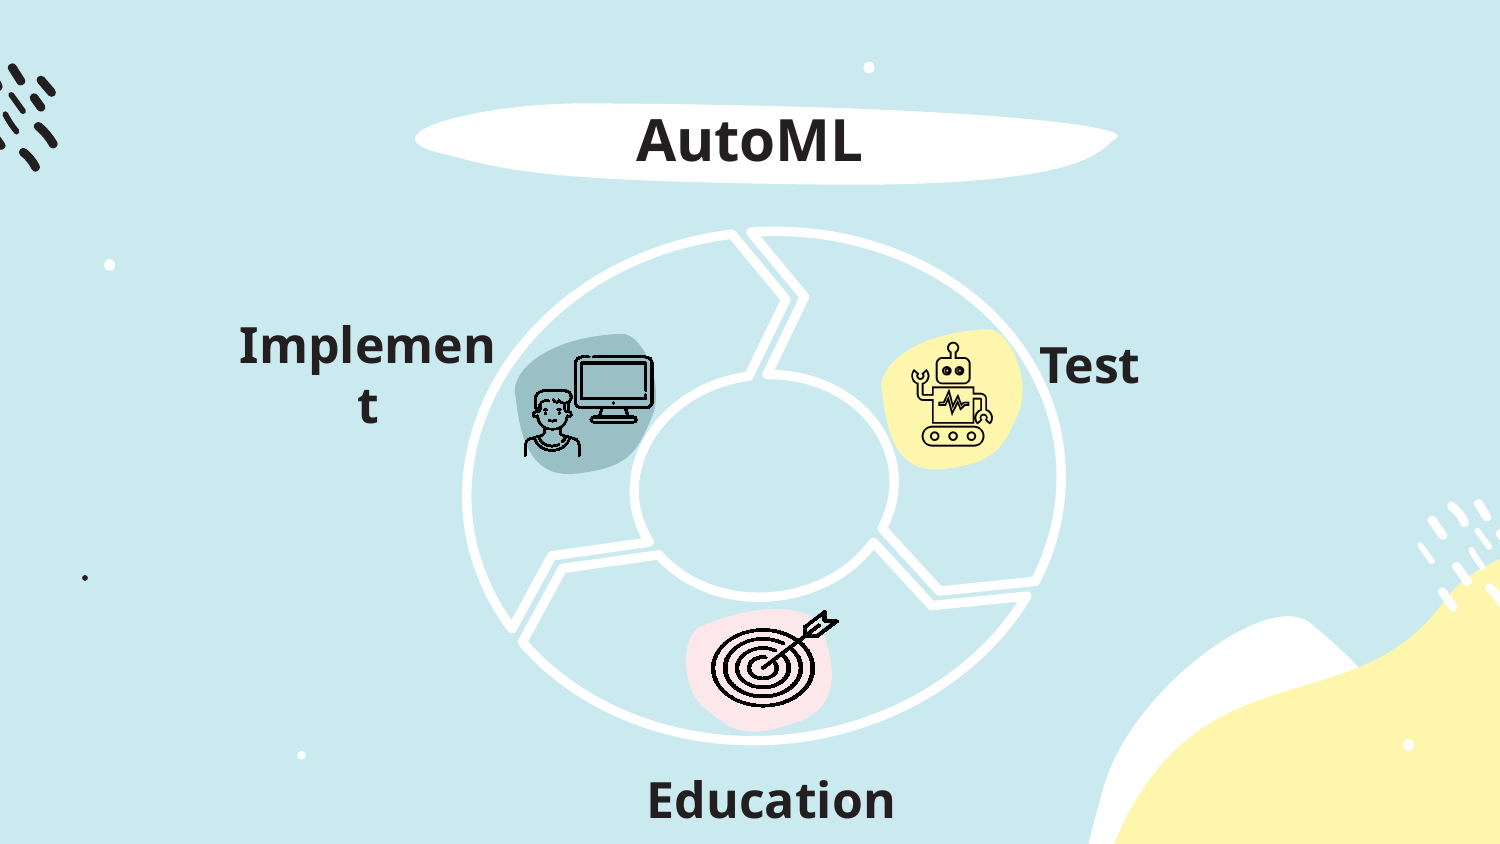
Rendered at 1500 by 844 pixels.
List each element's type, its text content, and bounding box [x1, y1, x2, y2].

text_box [400, 235, 1076, 744]
text_box Test [1080, 326, 1238, 402]
title AutoML [116, 88, 1383, 183]
text_box Implement [220, 335, 395, 412]
text_box Education [624, 760, 919, 837]
